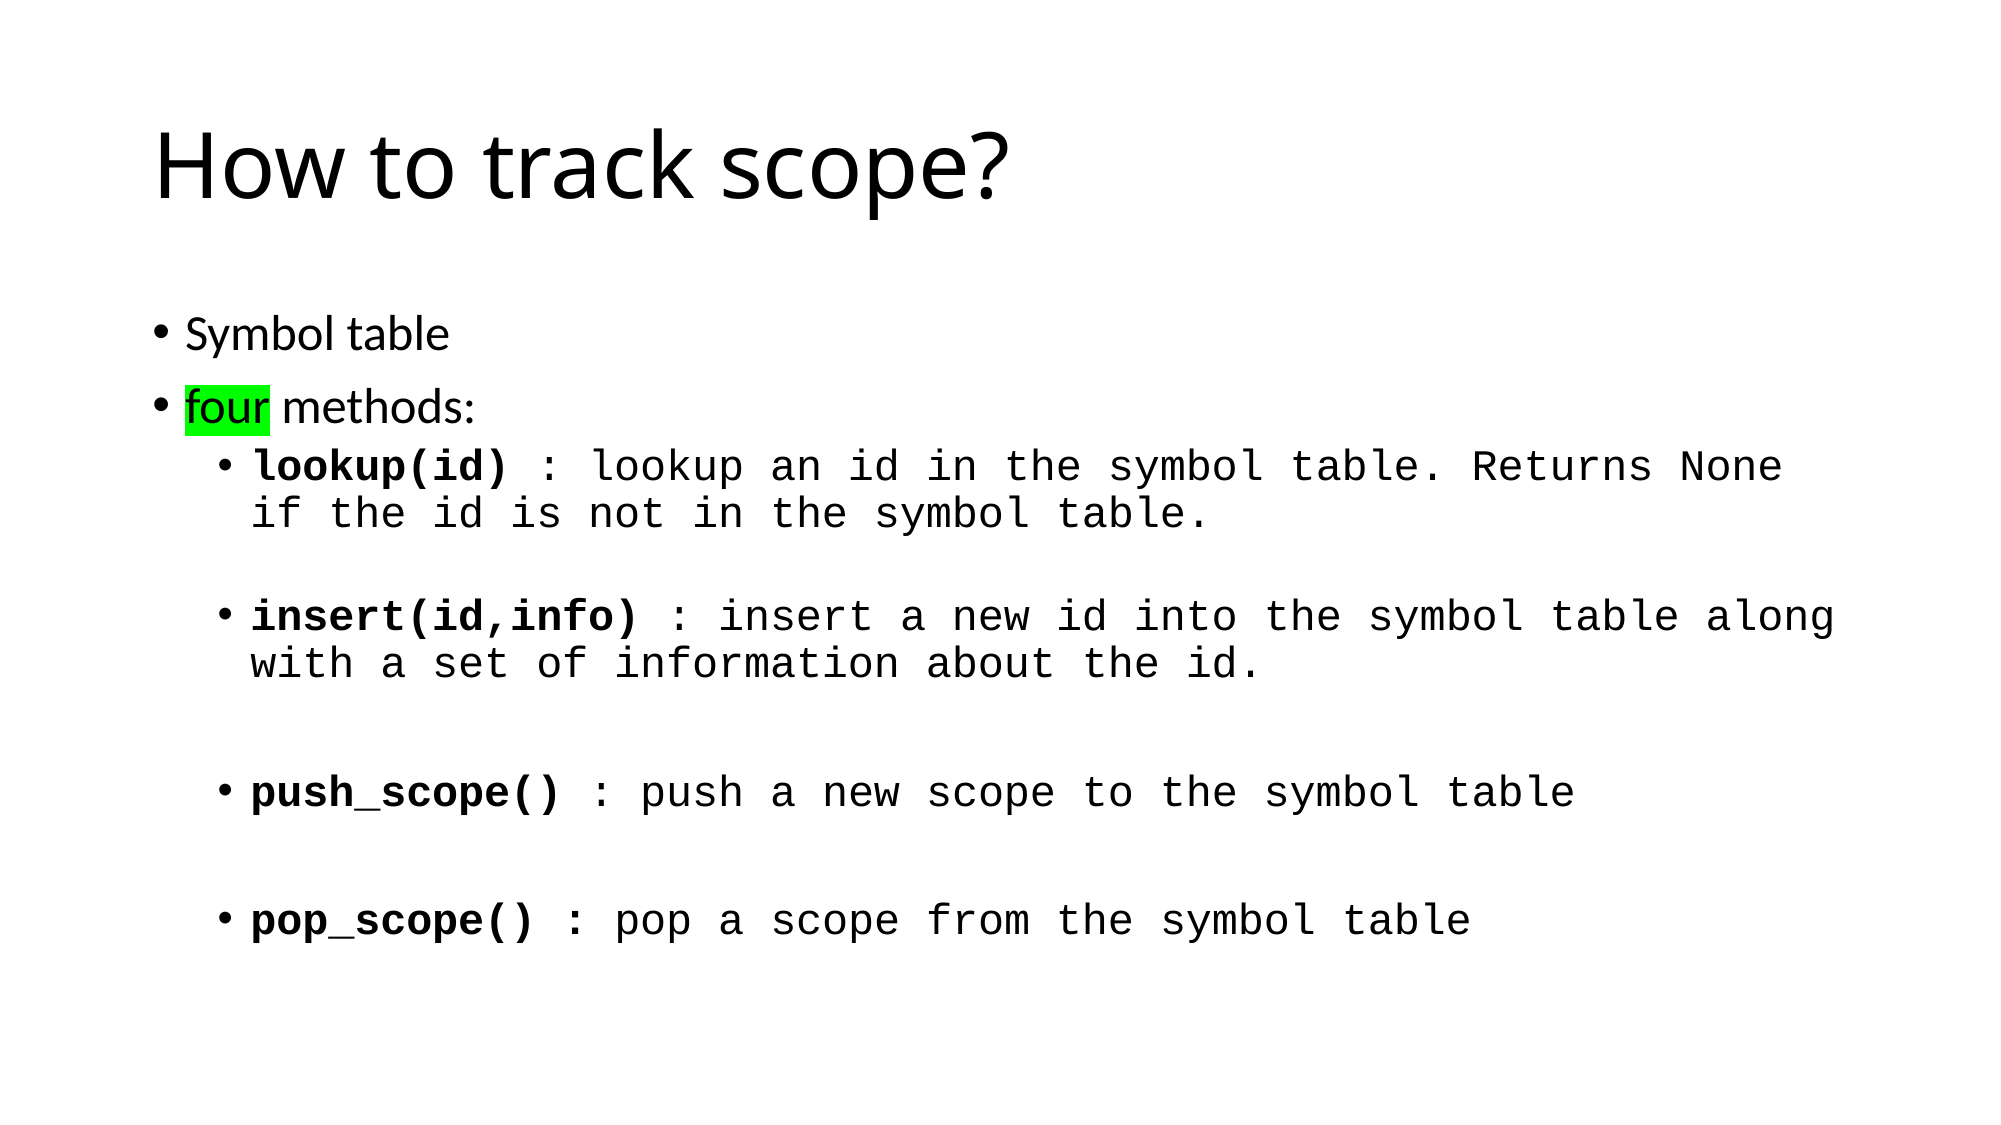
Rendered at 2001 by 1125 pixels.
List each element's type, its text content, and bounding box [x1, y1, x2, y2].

list Symbol table four methods: lookup(id) : lookup an id in the symbol table. Returns None if the id is not in the symbol table. insert(id,info) : insert a new id into the symbol table along with a set of information about the id. push_scope() : push a new scope to the symbol table pop_scope() : pop a scope from the symbol table [137, 299, 1863, 953]
title How to track scope? [137, 59, 1863, 278]
